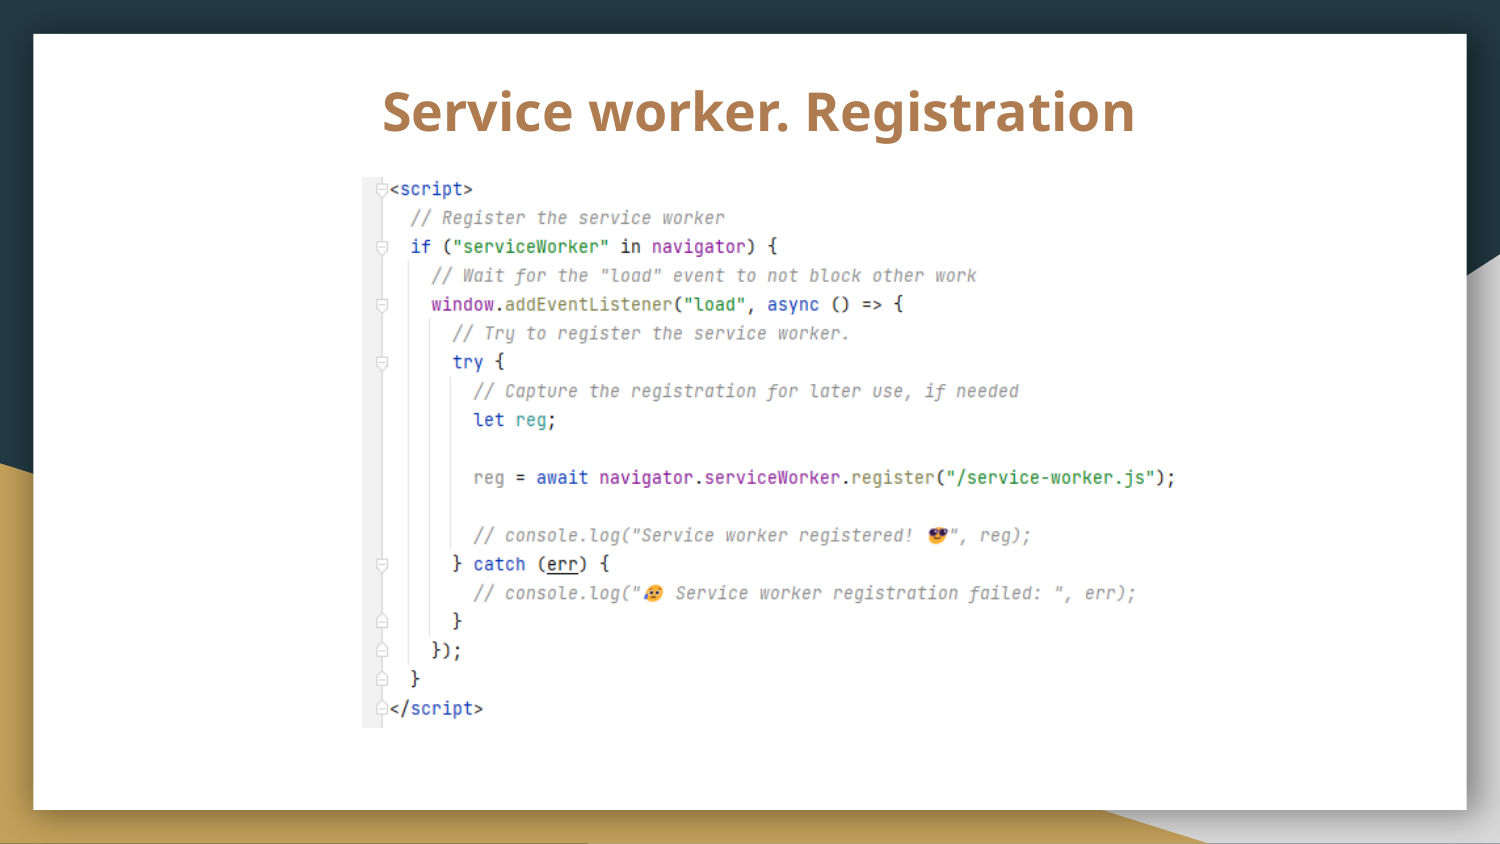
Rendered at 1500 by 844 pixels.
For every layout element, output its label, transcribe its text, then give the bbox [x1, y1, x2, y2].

title Service worker. Registration [144, 62, 1376, 158]
picture [362, 177, 1179, 729]
